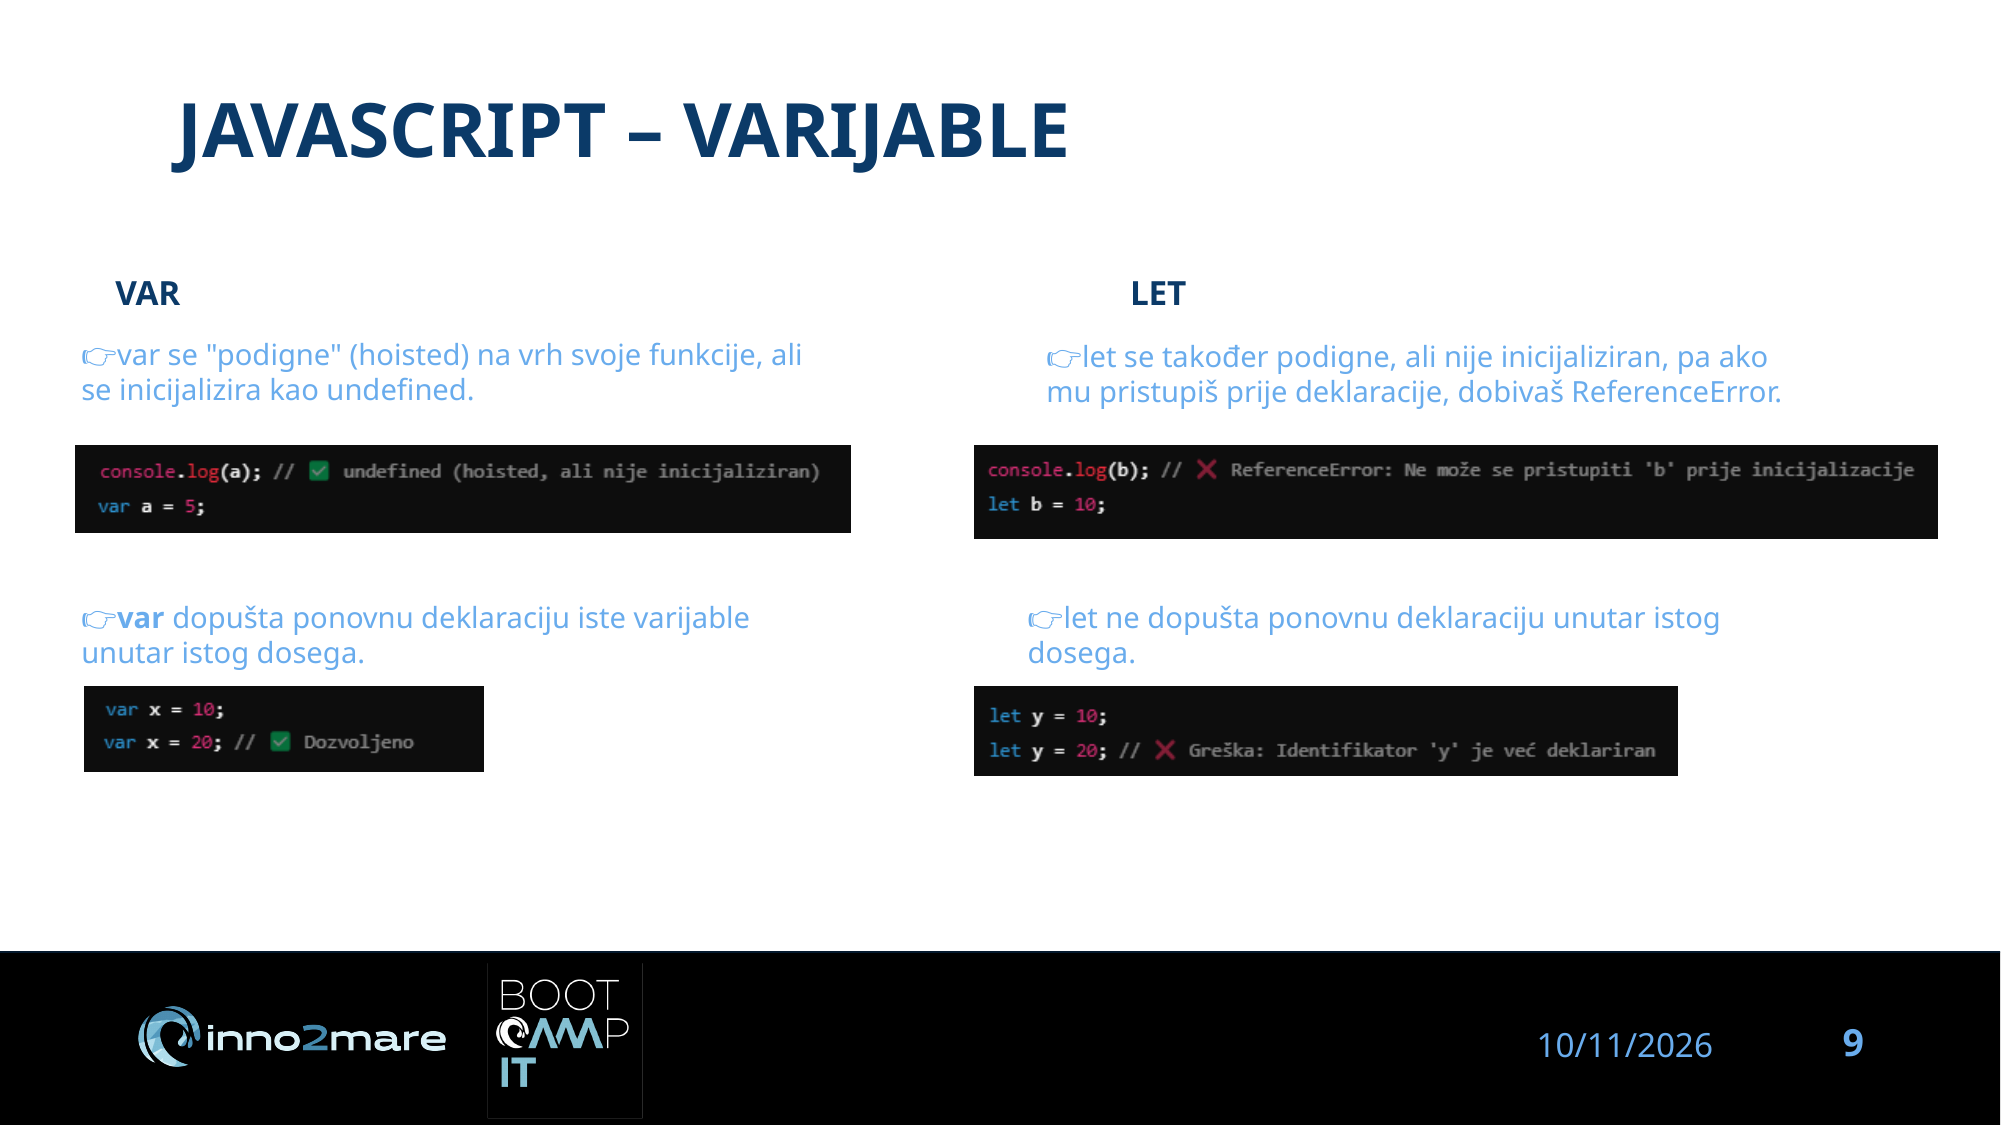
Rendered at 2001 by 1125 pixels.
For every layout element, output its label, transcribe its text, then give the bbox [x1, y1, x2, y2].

text_box 👉let ne dopušta ponovnu deklaraciju unutar istog dosega. [1013, 591, 1787, 677]
title LET [1115, 224, 1990, 365]
text_box JavaScript – VARIJABLE [162, 62, 1888, 203]
picture [84, 686, 484, 773]
text_box 👉var dopušta ponovnu deklaraciju iste varijable unutar istog dosega. [66, 591, 840, 677]
picture [974, 445, 1938, 539]
picture [138, 957, 690, 1124]
text_box 👉var se "podigne" (hoisted) na vrh svoje funkcije, ali se inicijalizira kao undefined. [66, 328, 840, 414]
picture [974, 686, 1678, 776]
picture [75, 445, 851, 533]
text_box VAR [100, 224, 975, 365]
text_box 👉let se također podigne, ali nije inicijaliziran, pa ako mu pristupiš prije deklaracije, dobivaš ReferenceError. [1031, 330, 1805, 416]
